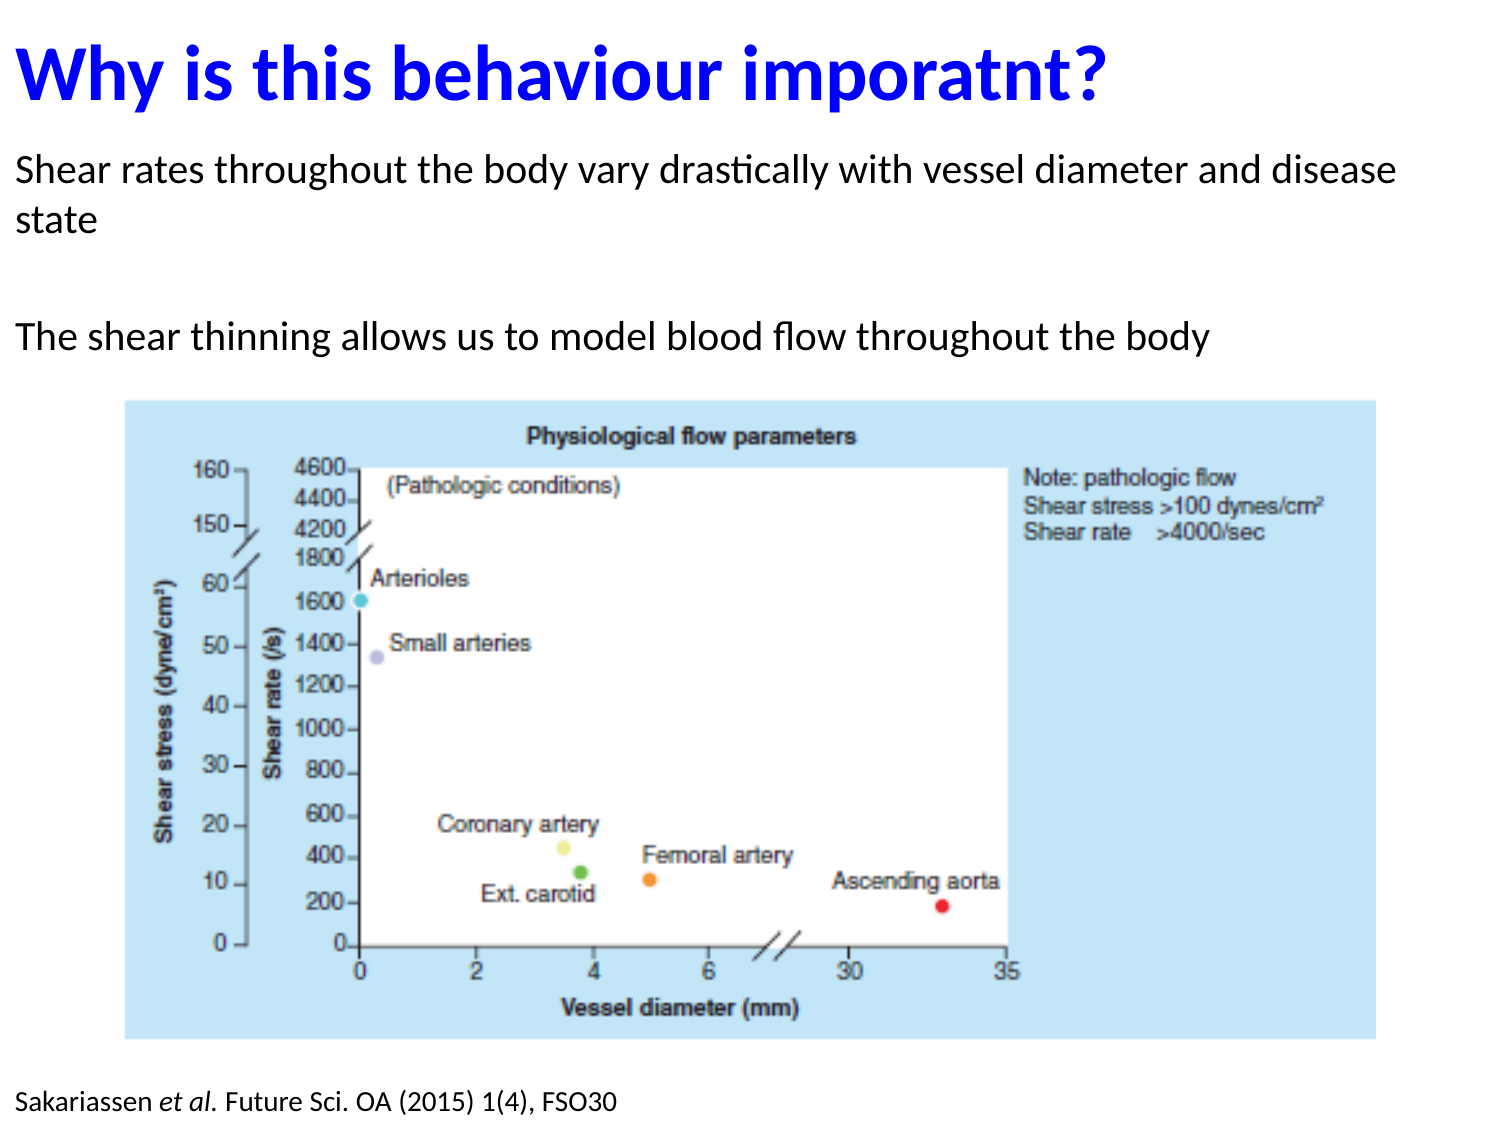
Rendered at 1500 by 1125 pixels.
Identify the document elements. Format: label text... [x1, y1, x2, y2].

text_box Why is this behaviour imporatnt? [0, 2, 1500, 134]
text_box Shear rates throughout the body vary drastically with vessel diameter and disease state The shear thinning allows us to model blood flow throughout the body [0, 134, 1500, 1125]
picture [117, 396, 1377, 1048]
